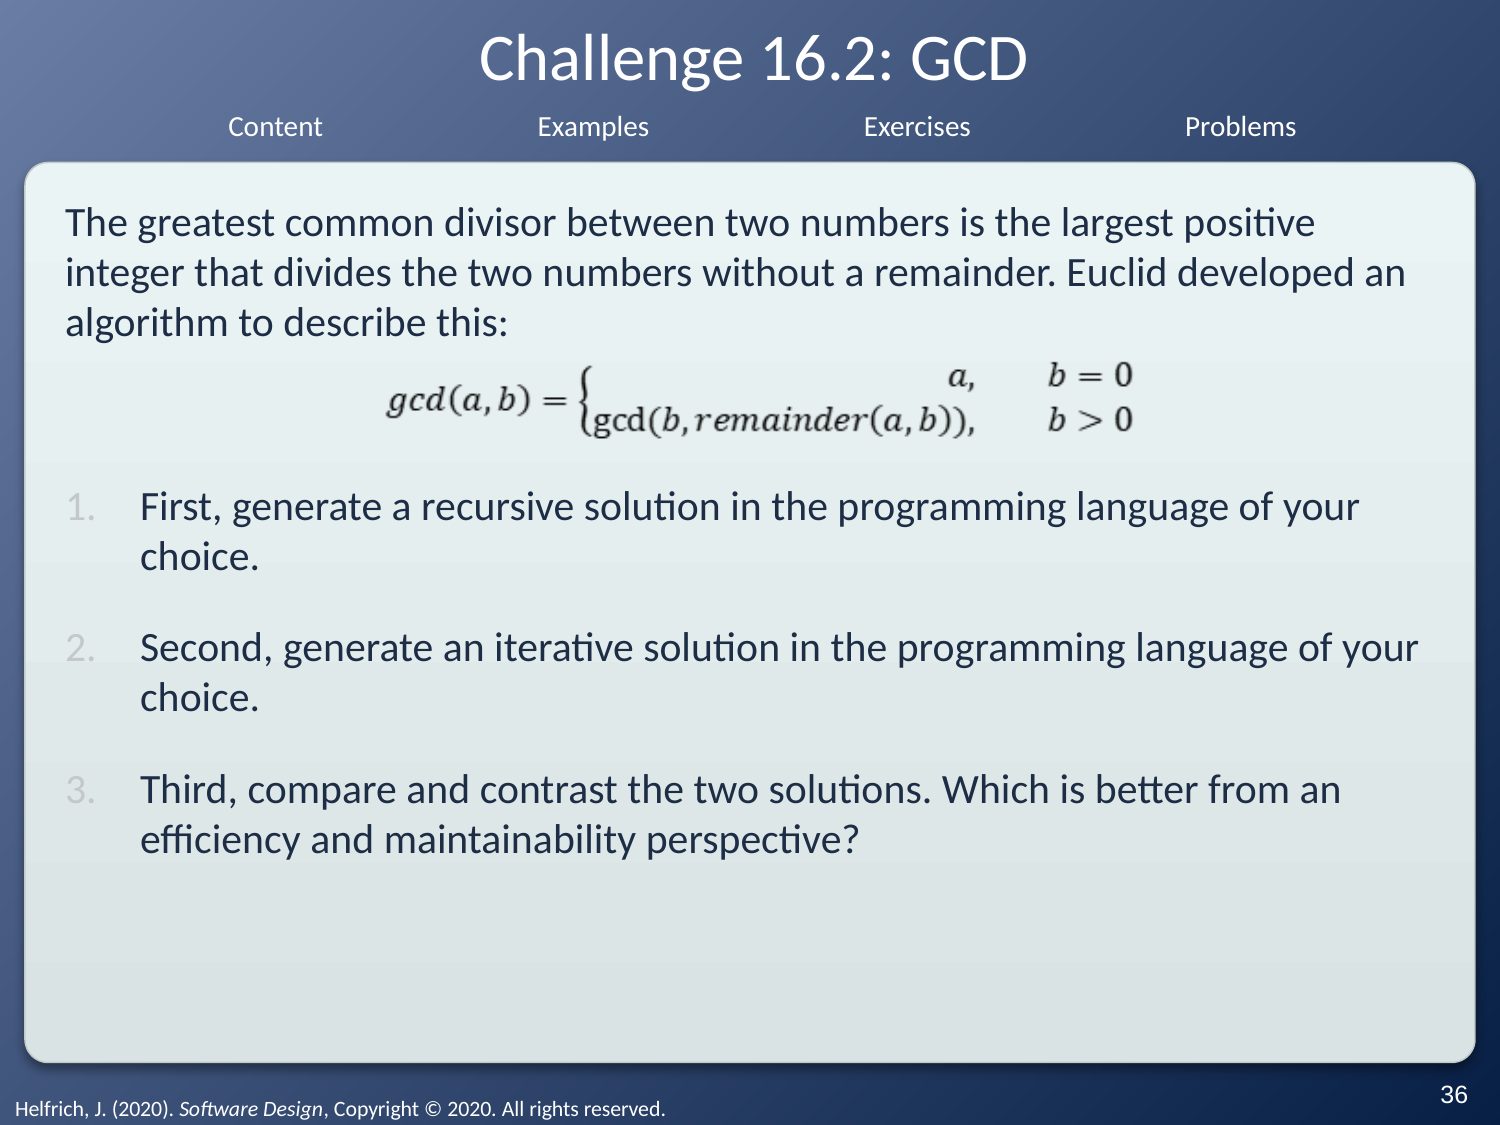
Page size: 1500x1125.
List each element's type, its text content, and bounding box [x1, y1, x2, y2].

title Challenge 16.2: GCD [33, 16, 1475, 92]
list The greatest common divisor between two numbers is the largest positive integer that divides the two numbers without a remainder. Euclid developed an algorithm to describe this: First, generate a recursive solution in the programming language of your choice. Second, generate an iterative solution in the programming language of your choice. Third, compare and contrast the two solutions. Which is better from an efficiency and maintainability perspective? [50, 187, 1450, 1038]
slide_number ‹#› [1404, 1062, 1500, 1125]
picture [354, 357, 1174, 489]
